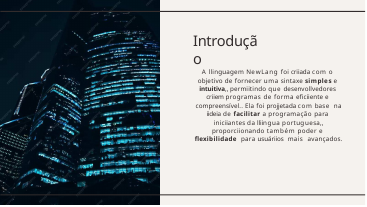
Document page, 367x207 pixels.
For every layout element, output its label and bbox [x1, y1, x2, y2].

text_box [0, 0, 366, 206]
